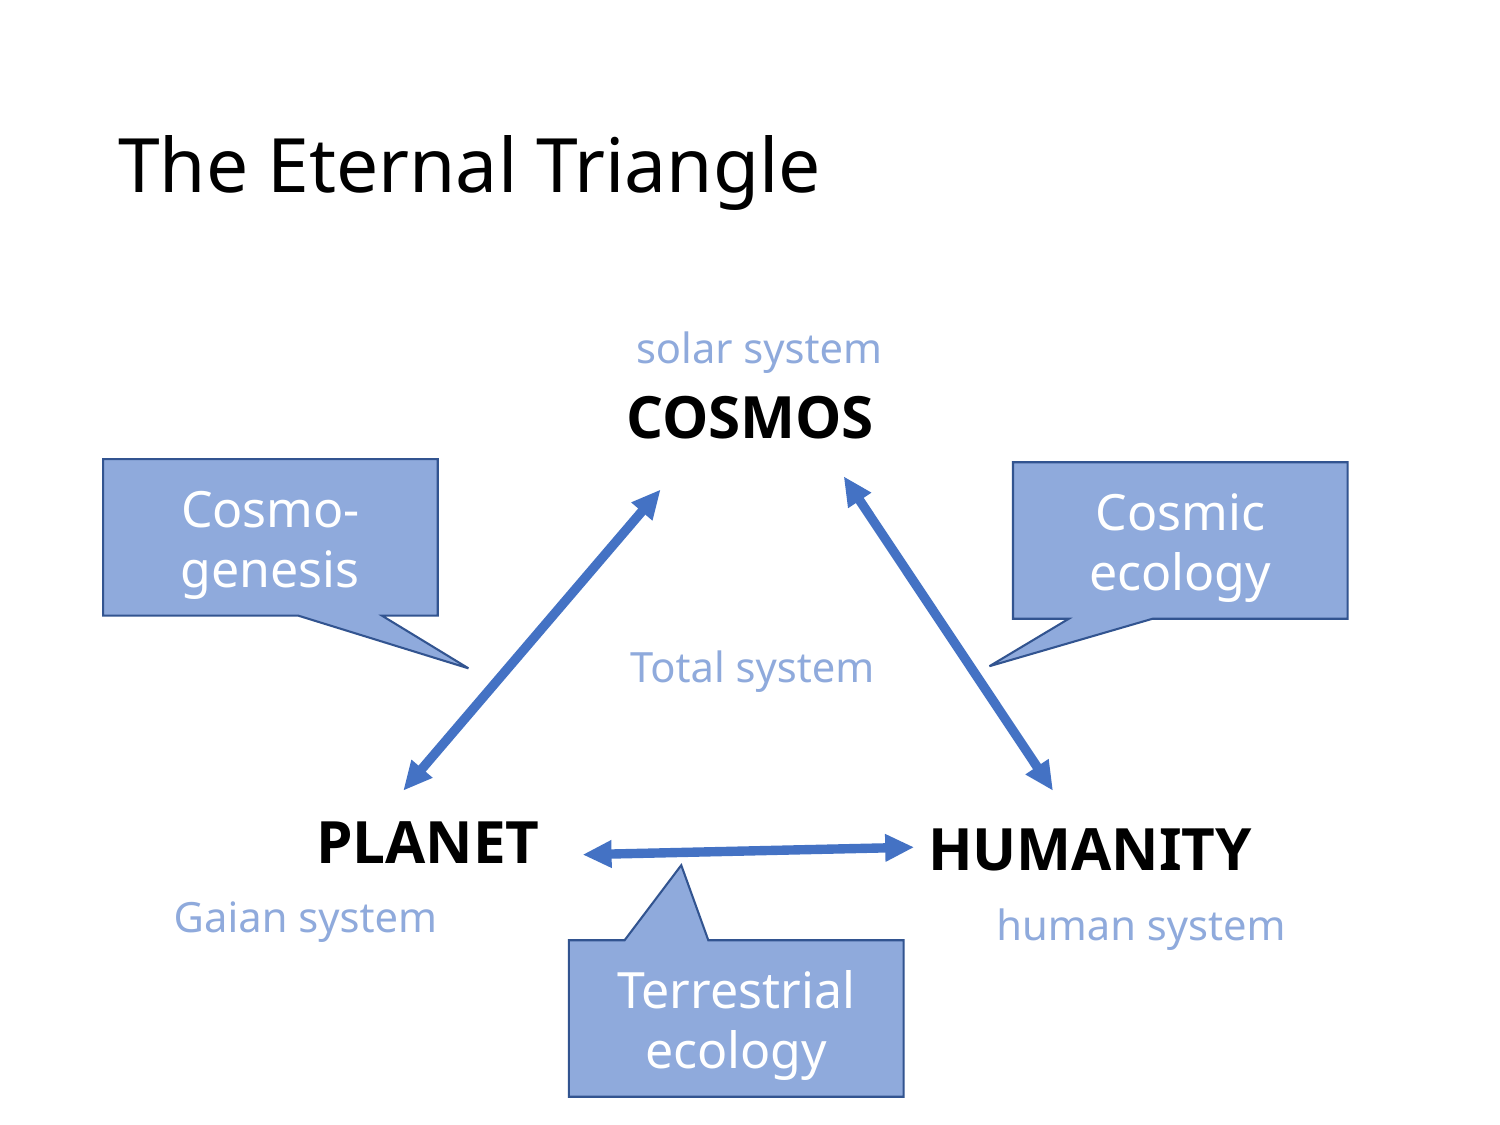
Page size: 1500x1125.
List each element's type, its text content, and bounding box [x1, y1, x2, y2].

text_box solar system [621, 314, 898, 379]
text_box Total system [661, 633, 844, 699]
text_box PLANET [301, 797, 555, 883]
text_box HUMANITY [913, 804, 1267, 890]
title The Eternal Triangle [103, 59, 1397, 278]
text_box Terrestrial ecology [567, 863, 905, 1098]
text_box human system [981, 891, 1301, 957]
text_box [844, 476, 1053, 791]
text_box COSMOS [611, 373, 889, 458]
text_box Gaian system [158, 883, 453, 949]
text_box Cosmo-genesis [102, 458, 439, 650]
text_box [403, 490, 661, 791]
text_box Cosmic ecology [1011, 461, 1349, 649]
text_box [583, 847, 906, 855]
